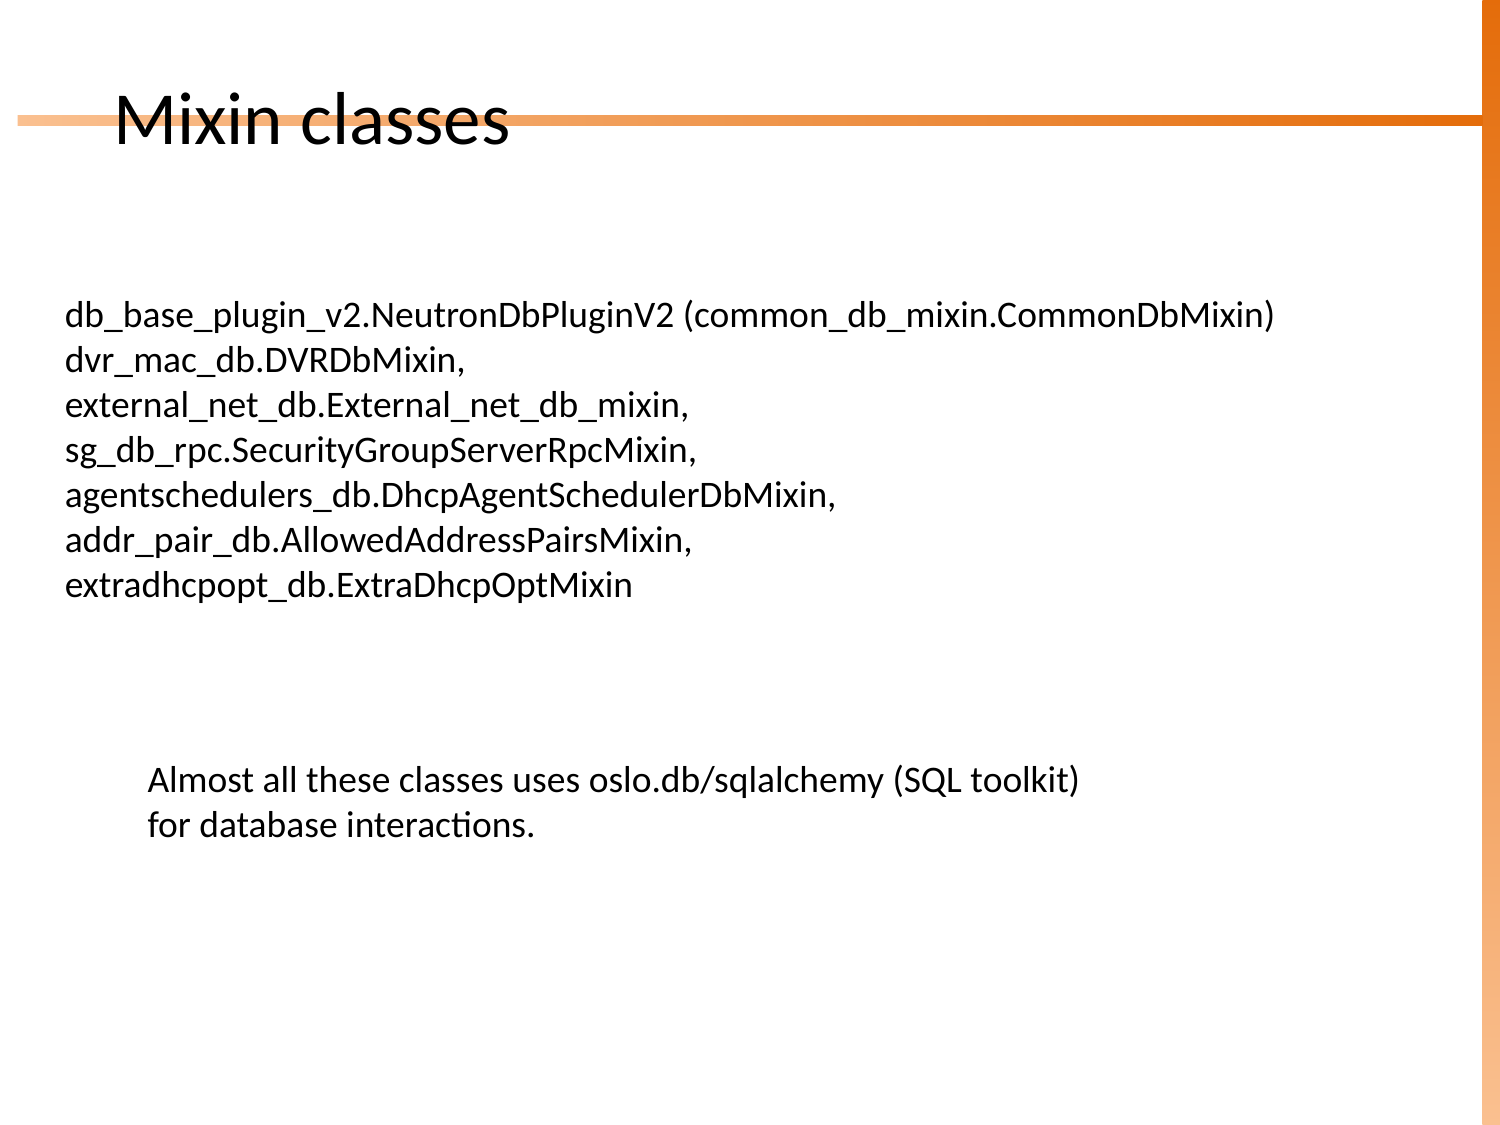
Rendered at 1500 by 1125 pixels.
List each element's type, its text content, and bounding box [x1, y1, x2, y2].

text_box db_base_plugin_v2.NeutronDbPluginV2 (common_db_mixin.CommonDbMixin) dvr_mac_db.DVRDbMixin, external_net_db.External_net_db_mixin, sg_db_rpc.SecurityGroupServerRpcMixin, agentschedulers_db.DhcpAgentSchedulerDbMixin, addr_pair_db.AllowedAddressPairsMixin, extradhcpopt_db.ExtraDhcpOptMixin [50, 282, 1500, 612]
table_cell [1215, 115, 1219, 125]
text_box Almost all these classes uses oslo.db/sqlalchemy (SQL toolkit) for database interactions. [132, 748, 1105, 898]
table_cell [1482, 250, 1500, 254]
text_box Mixin classes [98, 62, 526, 168]
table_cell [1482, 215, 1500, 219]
